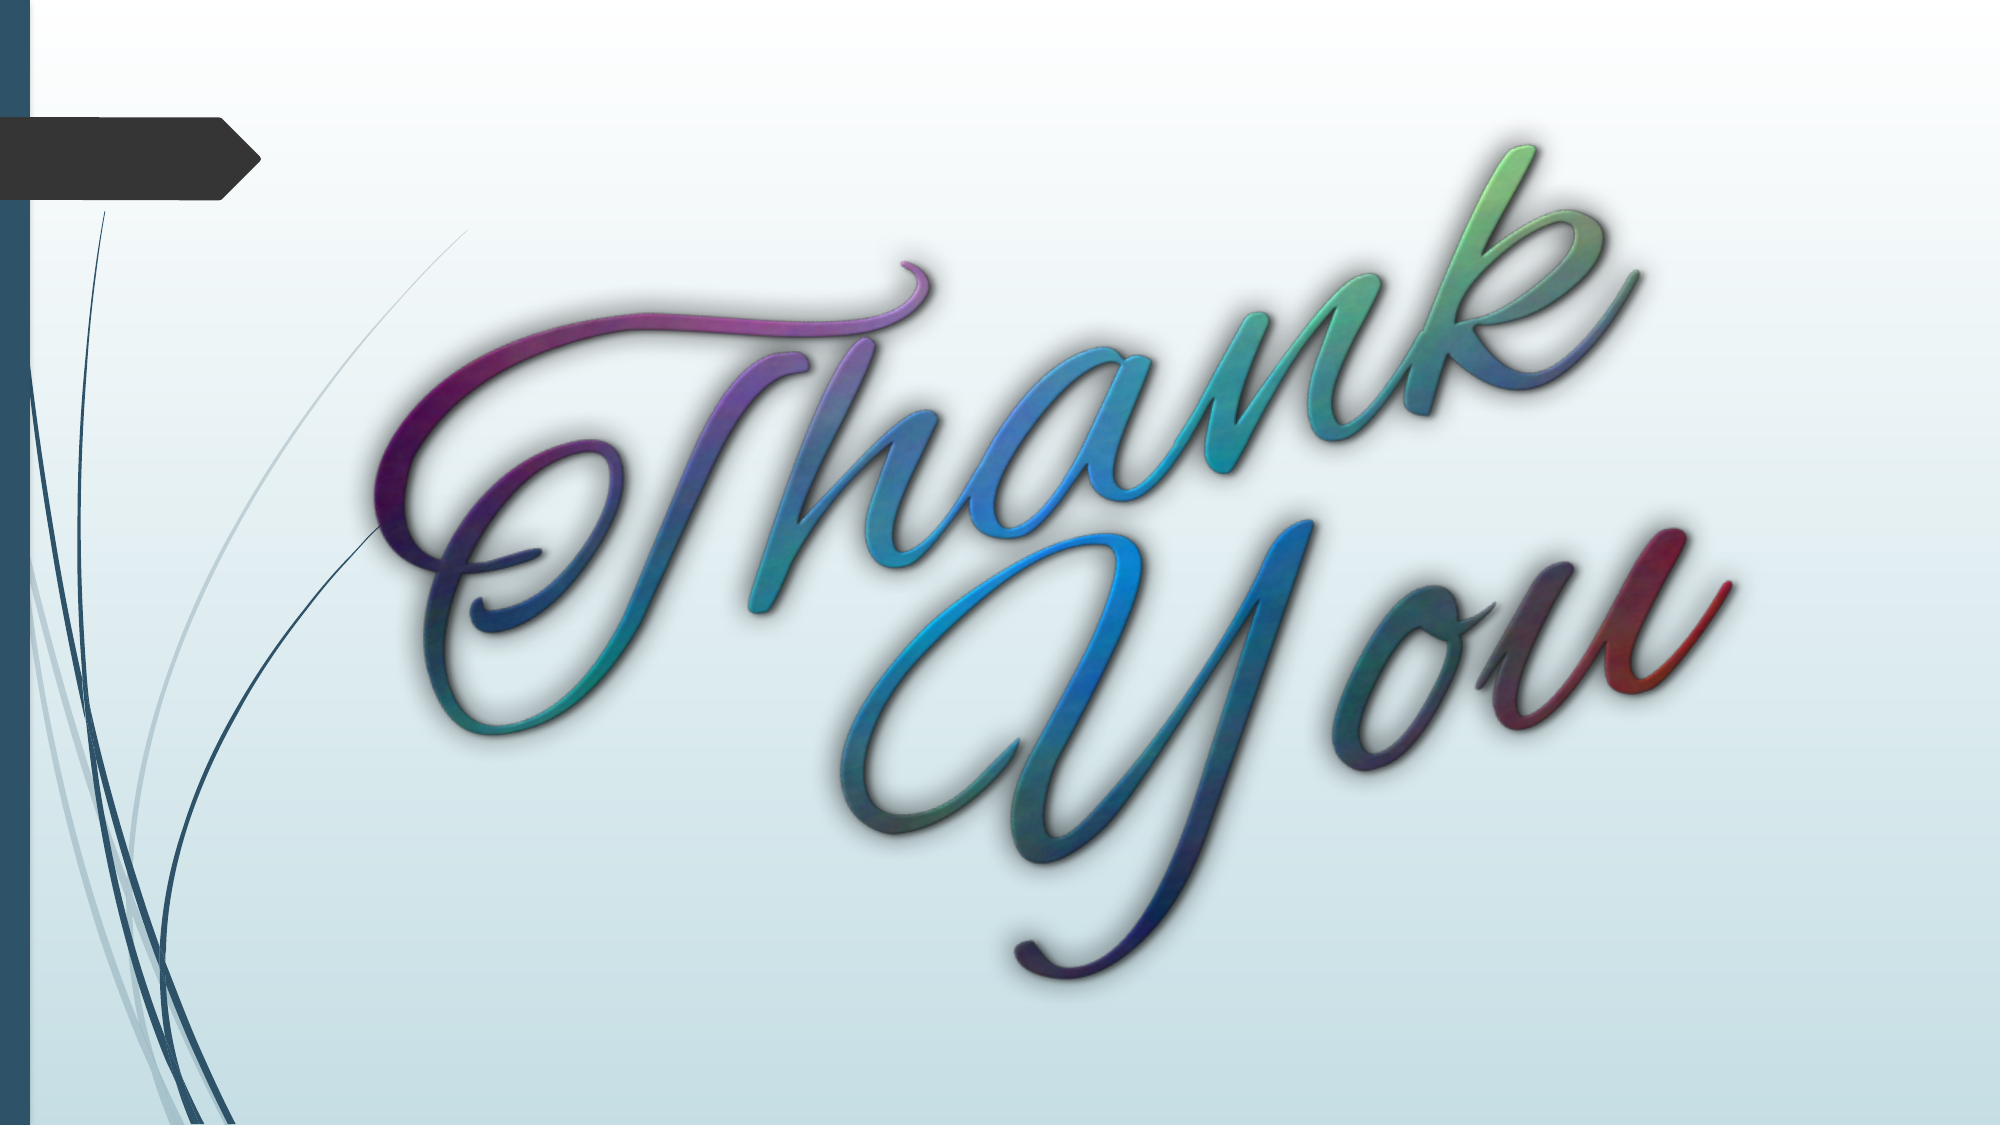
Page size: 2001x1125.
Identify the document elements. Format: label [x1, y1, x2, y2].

picture [216, 0, 1914, 1125]
